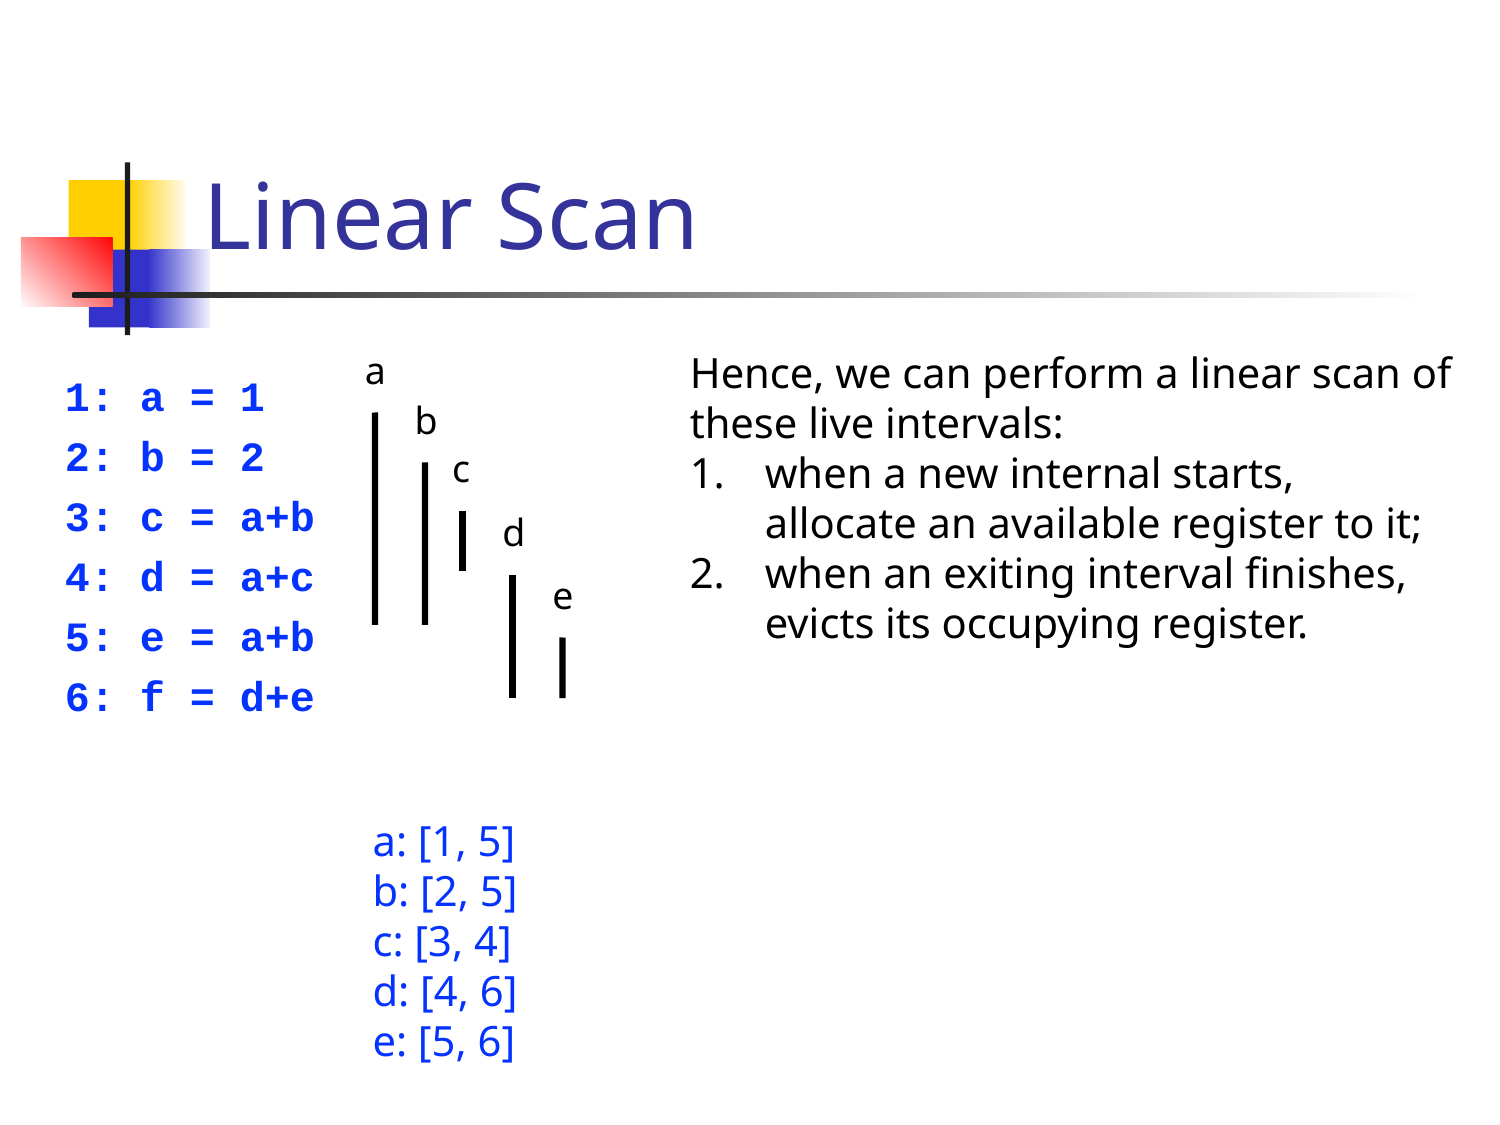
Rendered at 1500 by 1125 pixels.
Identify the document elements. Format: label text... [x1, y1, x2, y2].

text_box a: [1, 5] b: [2, 5] c: [3, 4] d: [4, 6] e: [5, 6] [357, 807, 1150, 1073]
title Linear Scan [188, 35, 1468, 275]
text_box Hence, we can perform a linear scan of these live intervals: when a new internal starts, allocate an available register to it; when an exiting interval finishes, evicts its occupying register. [674, 339, 1468, 655]
text_box b [399, 389, 475, 450]
text_box e [537, 564, 613, 625]
text_box 1: a = 1 2: b = 2 3: c = a+b 4: d = a+c 5: e = a+b 6: f = d+e [49, 362, 363, 728]
text_box c [437, 437, 513, 498]
text_box a [349, 339, 425, 400]
text_box d [487, 501, 563, 562]
